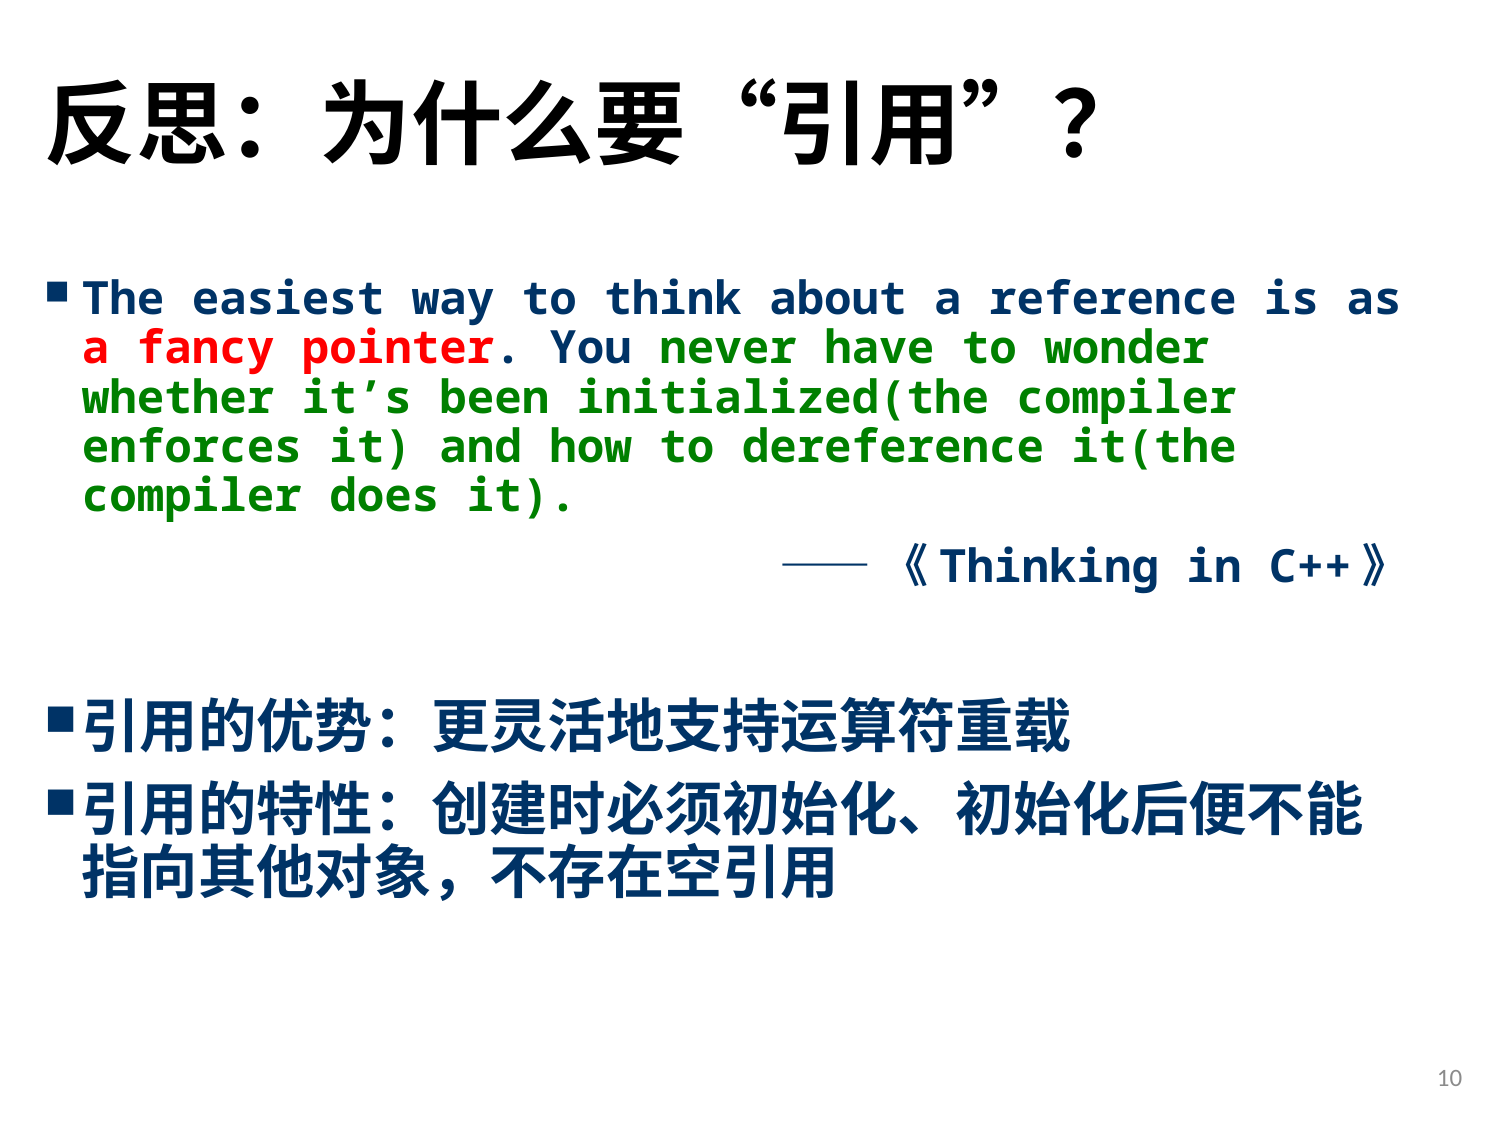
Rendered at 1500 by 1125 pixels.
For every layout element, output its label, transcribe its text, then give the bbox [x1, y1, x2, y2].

title 反思：为什么要“引用”？ [29, 19, 1324, 237]
slide_number 10 [1139, 1046, 1478, 1107]
list The easiest way to think about a reference is as a fancy pointer. You never have to wonder whether it’s been initialized(the compiler enforces it) and how to dereference it(the compiler does it). ——《Thinking in C++》 引用的优势：更灵活地支持运算符重载 引用的特性：创建时必须初始化、初始化后便不能指向其他对象，不存在空引用 [29, 267, 1424, 894]
